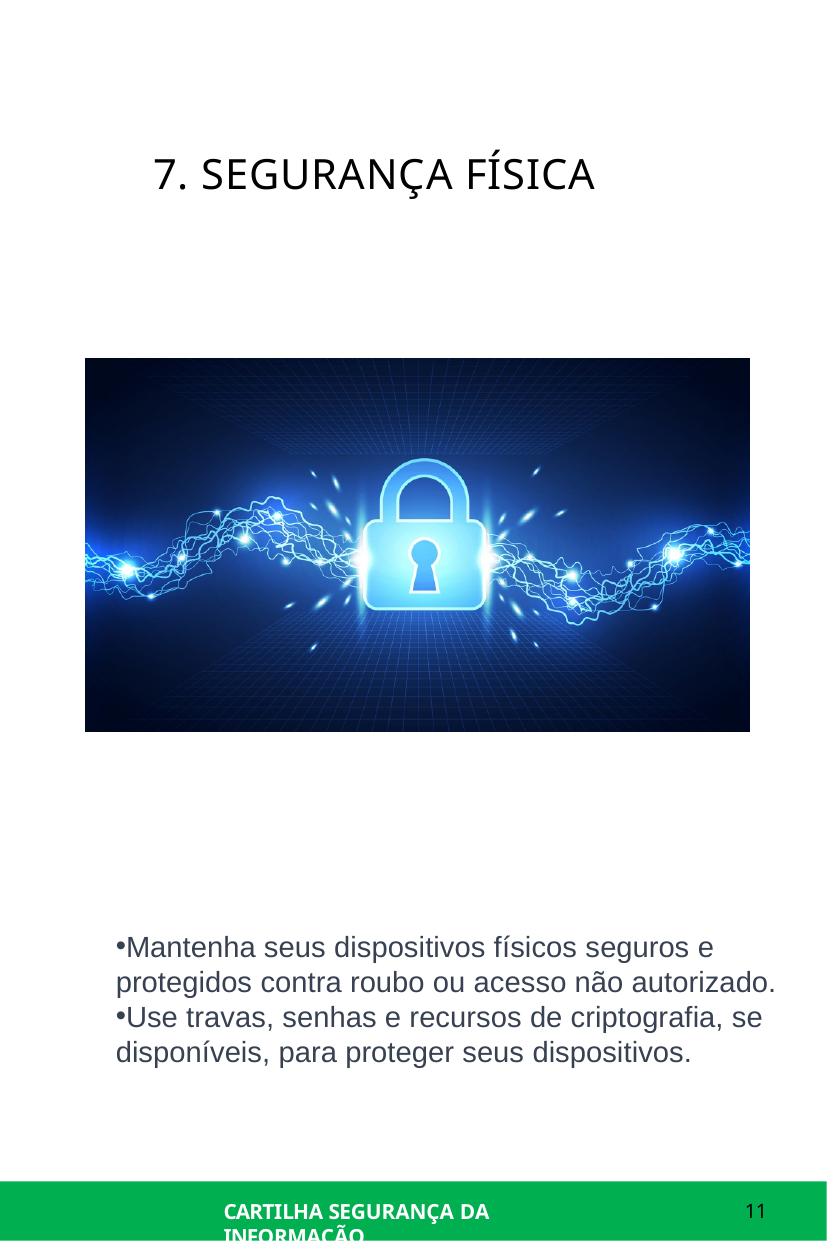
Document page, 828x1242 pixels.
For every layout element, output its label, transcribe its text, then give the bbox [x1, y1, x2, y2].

slide_number 11 [738, 1198, 773, 1242]
picture [85, 358, 750, 732]
text_box CARTILHA SEGURANÇA DA INFORMAÇÃO [221, 1197, 595, 1242]
text_box Mantenha seus dispositivos físicos seguros e protegidos contra roubo ou acesso não autorizado. Use travas, senhas e recursos de criptografia, se disponíveis, para proteger seus dispositivos. [101, 920, 814, 1111]
text_box 7. SEGURANÇA FÍSICA [151, 145, 714, 198]
